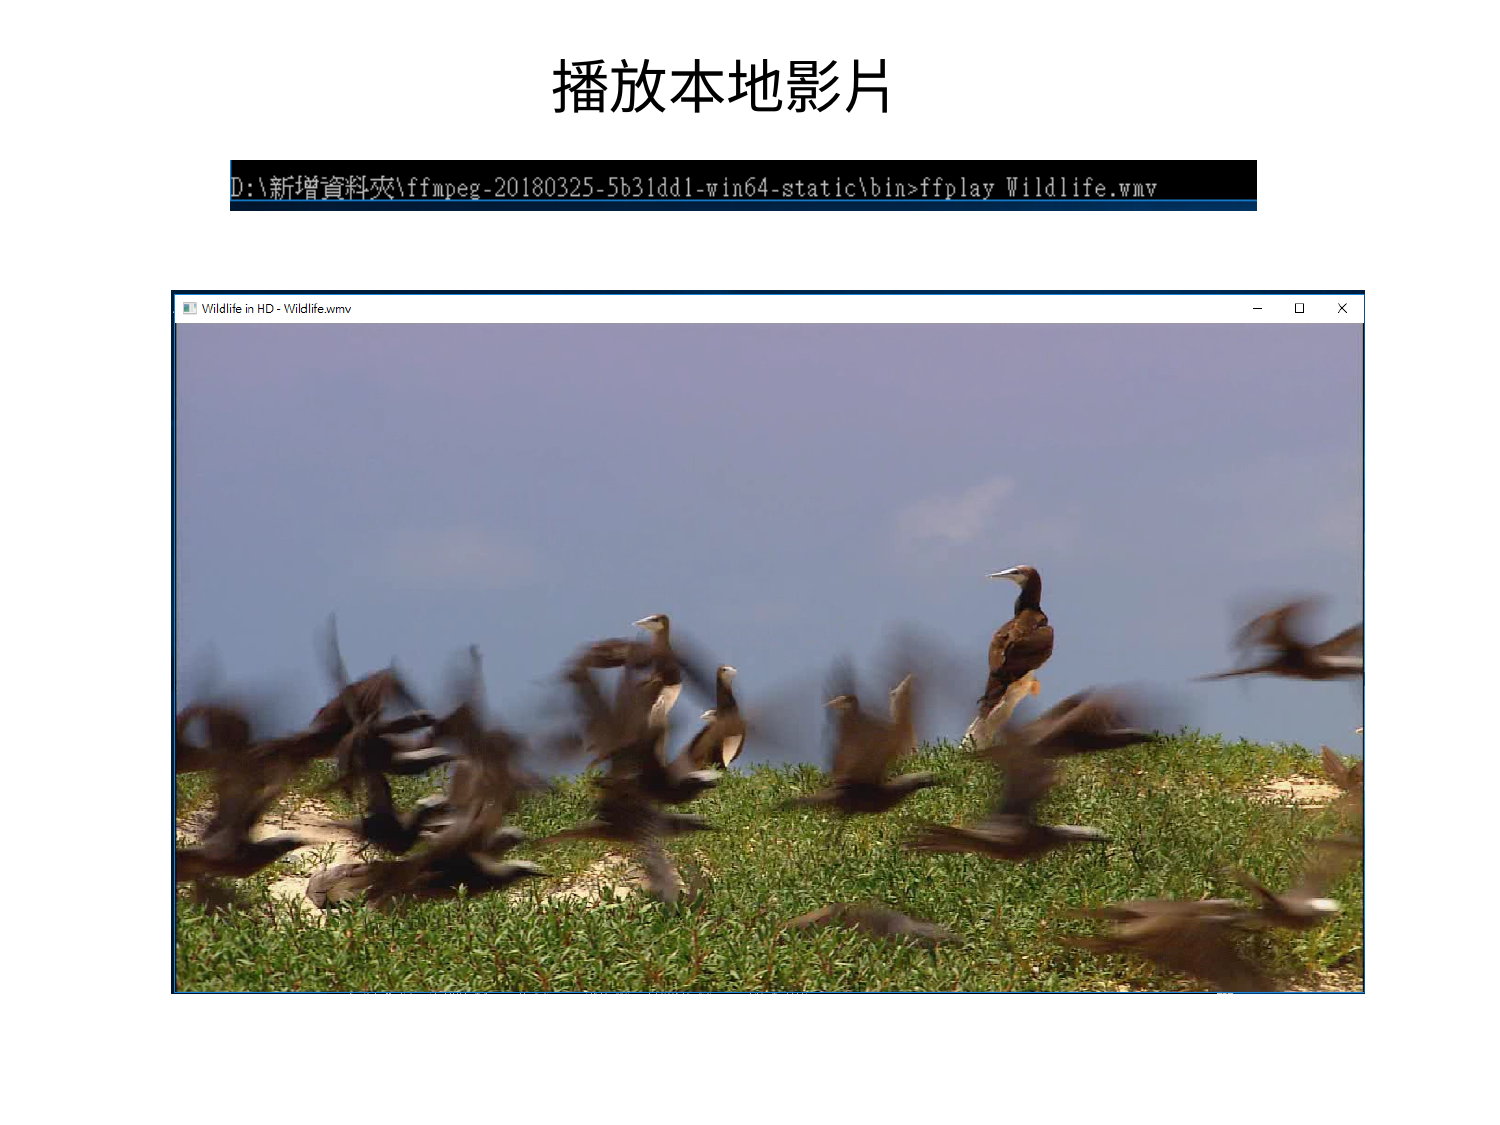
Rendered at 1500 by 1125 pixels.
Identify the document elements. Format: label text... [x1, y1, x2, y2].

picture [170, 290, 1365, 995]
text_box 播放本地影片 [513, 42, 939, 128]
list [229, 160, 1258, 212]
